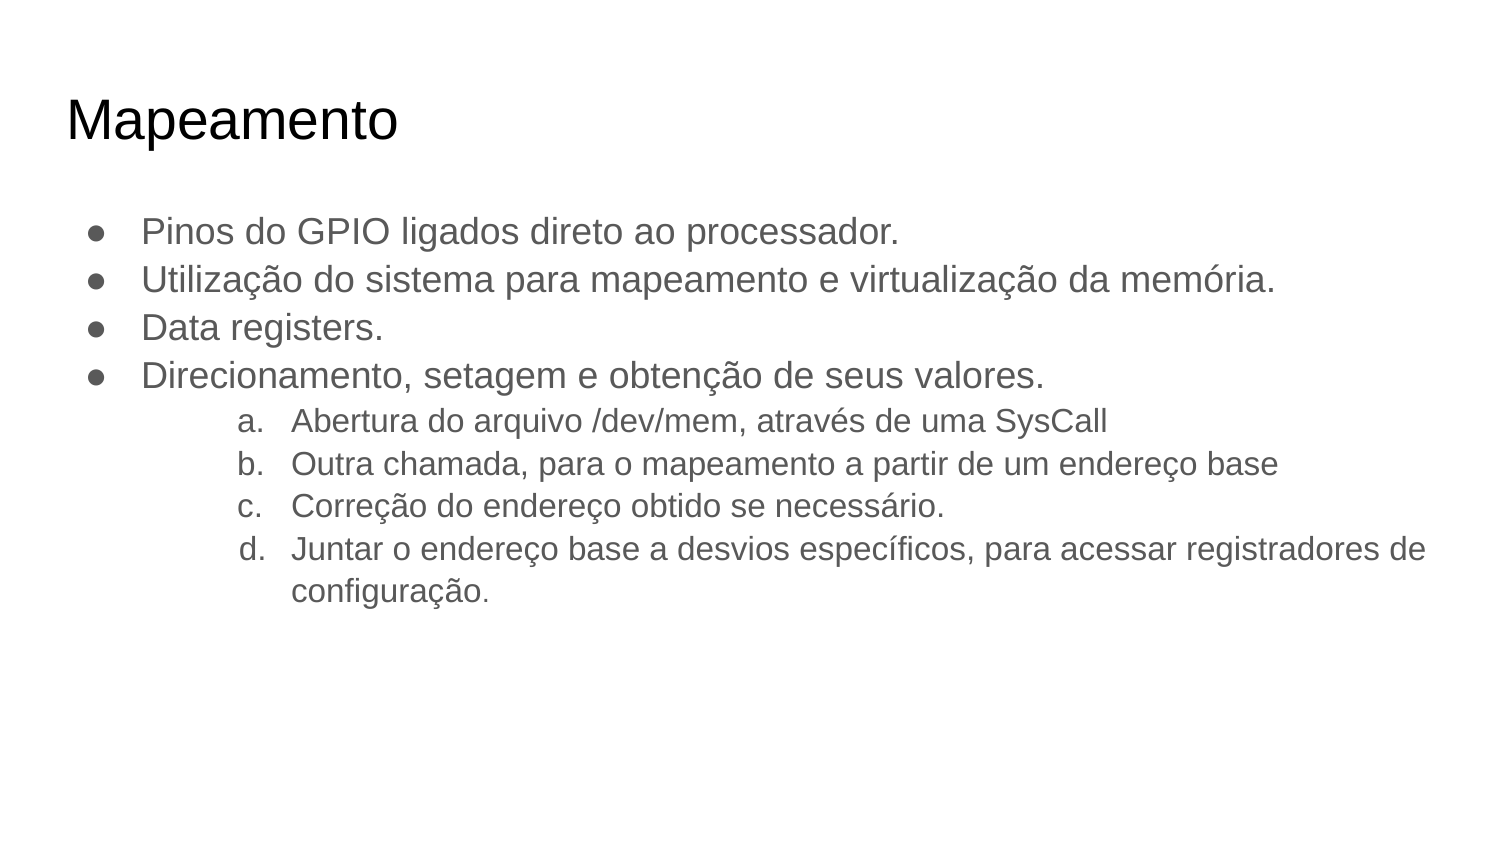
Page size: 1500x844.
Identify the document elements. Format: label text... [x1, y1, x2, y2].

list Pinos do GPIO ligados direto ao processador. Utilização do sistema para mapeamento e virtualização da memória. Data registers. Direcionamento, setagem e obtenção de seus valores. Abertura do arquivo /dev/mem, através de uma SysCall Outra chamada, para o mapeamento a partir de um endereço base Correção do endereço obtido se necessário. Juntar o endereço base a desvios específicos, para acessar registradores de configuração. [51, 189, 1449, 750]
title Mapeamento [51, 72, 1449, 167]
